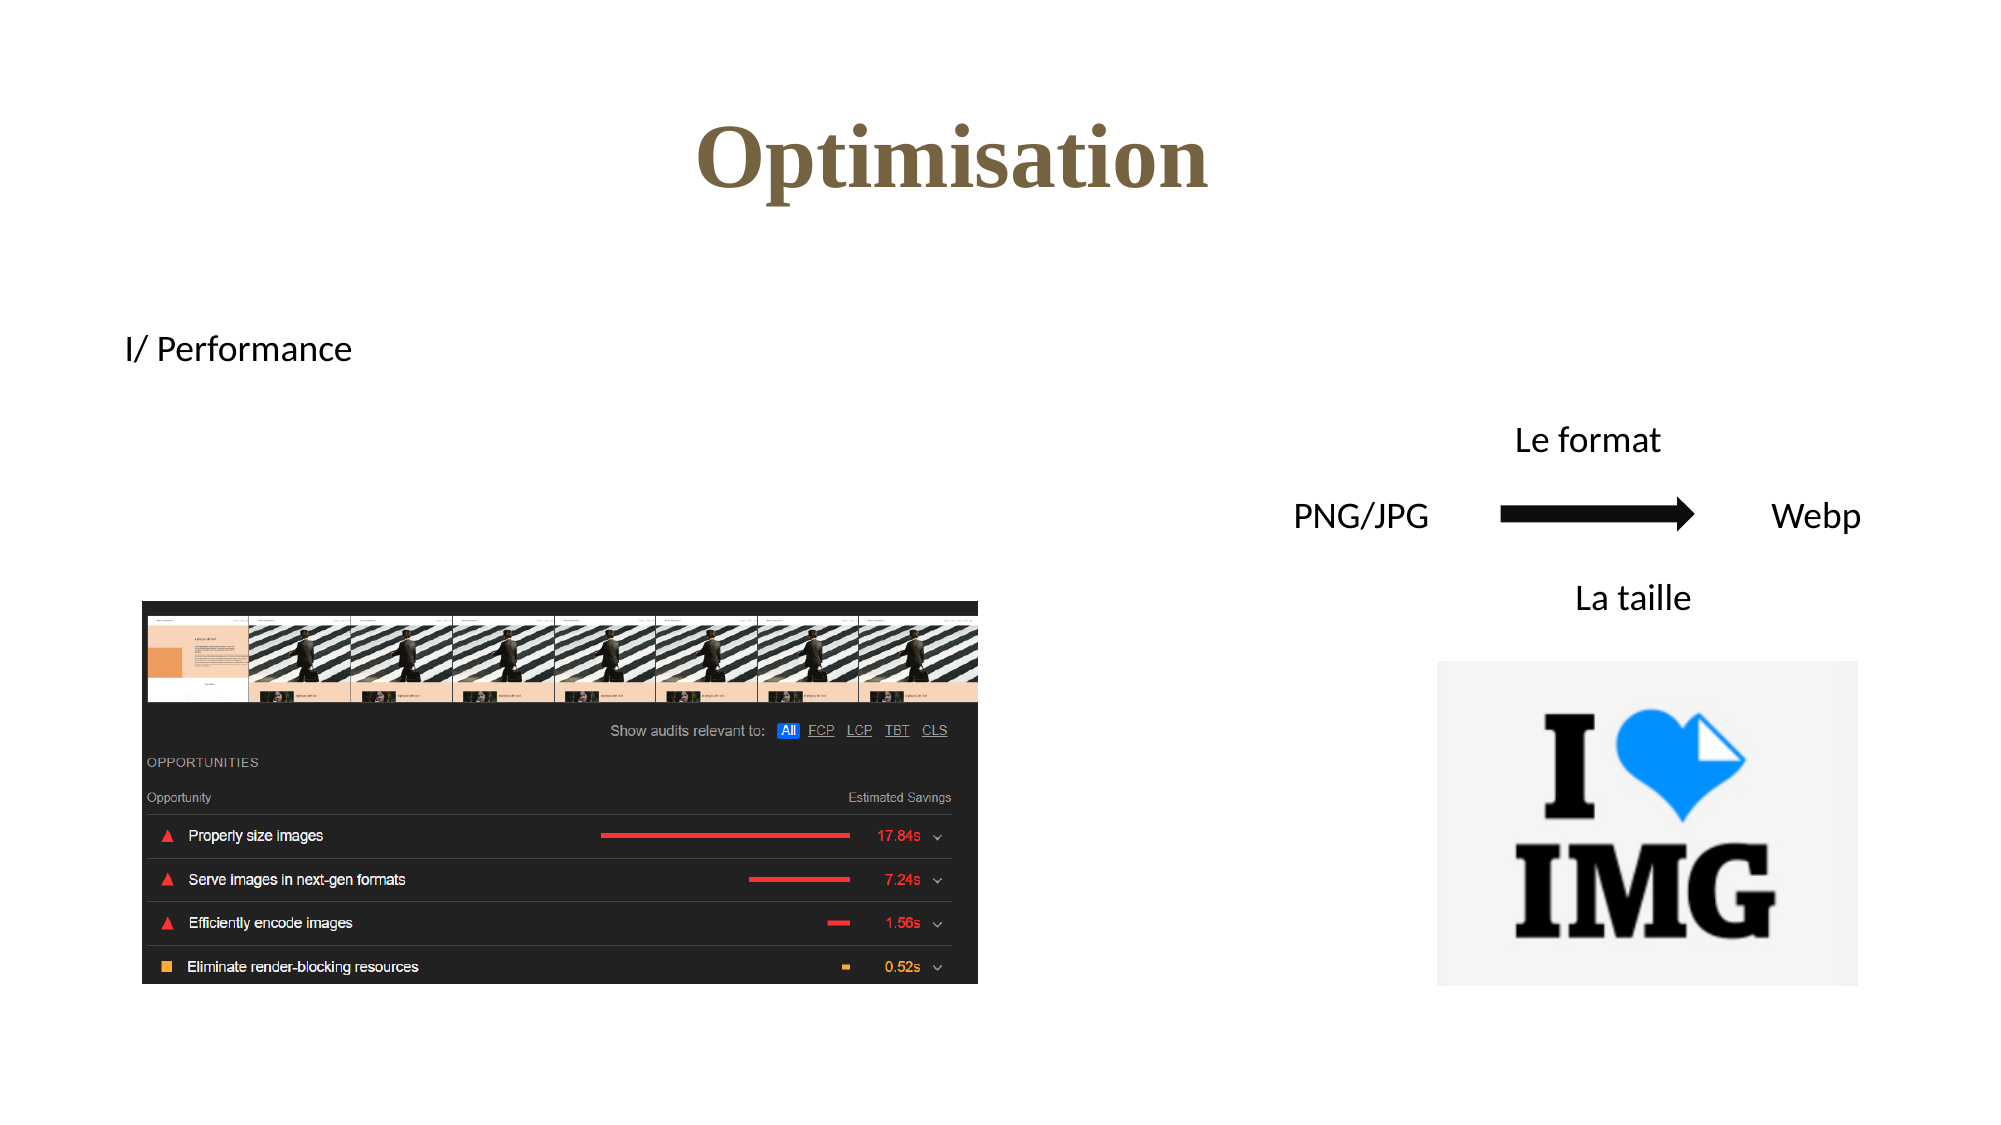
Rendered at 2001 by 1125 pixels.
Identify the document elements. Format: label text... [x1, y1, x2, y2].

picture [142, 601, 978, 984]
text_box Webp [1756, 483, 1933, 544]
text_box La taille [1560, 565, 1734, 626]
text_box Le format [1492, 407, 1685, 468]
text_box [1500, 496, 1695, 532]
text_box I/ Performance [109, 316, 638, 377]
text_box PNG/JPG [1278, 483, 1502, 544]
picture [1437, 661, 1858, 986]
text_box Optimisation [257, 88, 1648, 213]
